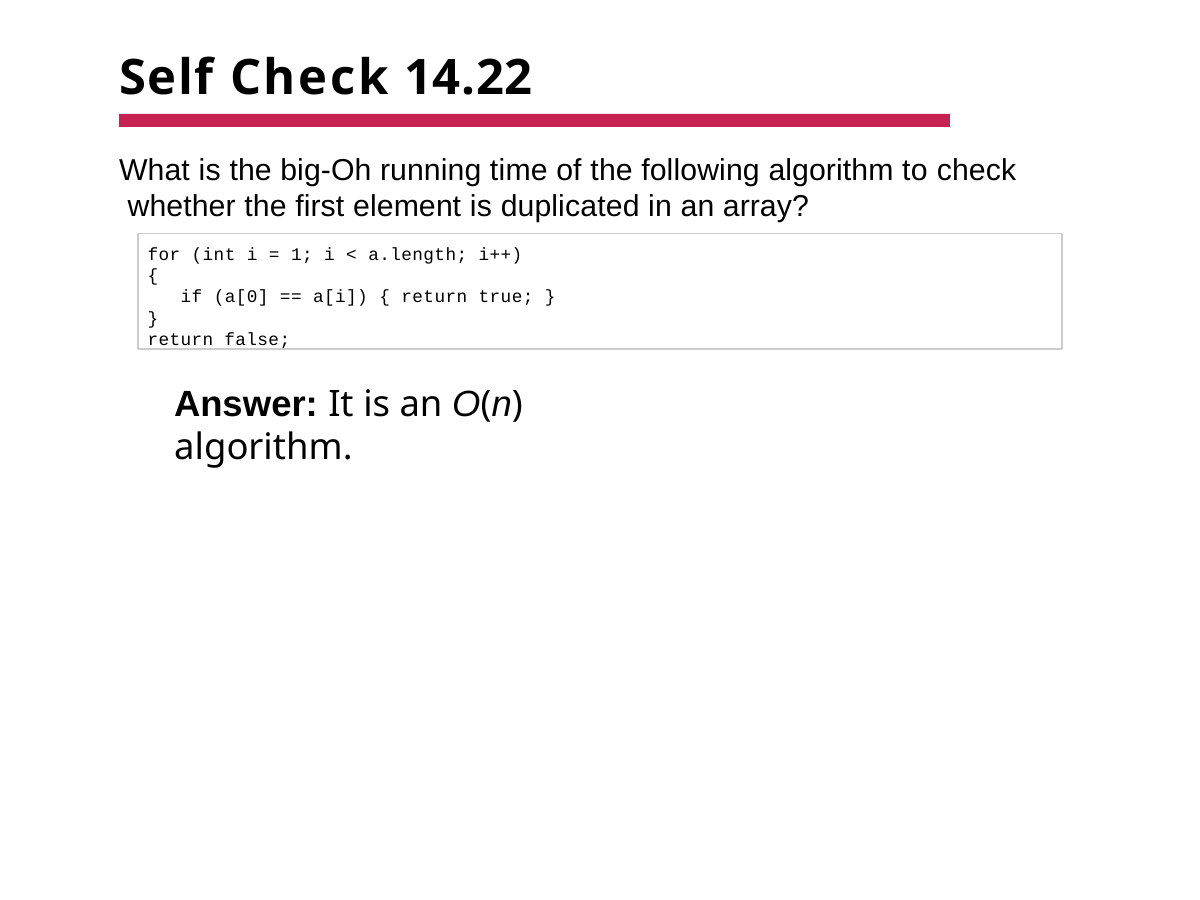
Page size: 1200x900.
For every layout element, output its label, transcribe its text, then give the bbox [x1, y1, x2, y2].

text_box for (int i = 1; i < a.length; i++) { if (a[0] == a[i]) { return true; } } return false; [138, 233, 1062, 349]
text_box Answer: It is an O(n) algorithm. [172, 379, 694, 468]
title Self Check 14.22 [117, 45, 1083, 196]
text_box What is the big-Oh running time of the following algorithm to check whether the first element is duplicated in an array? [117, 150, 1019, 223]
